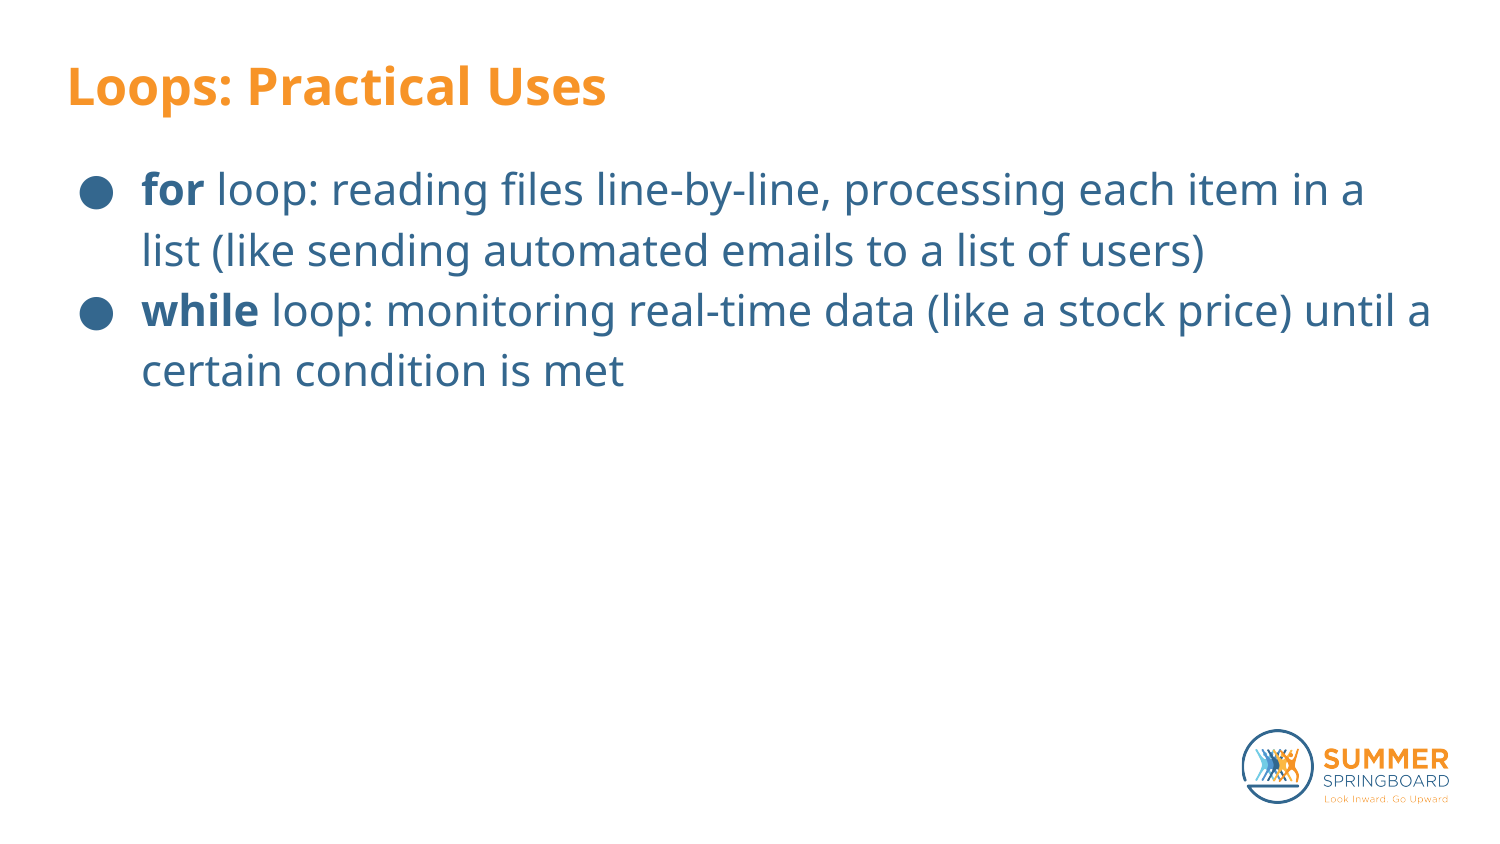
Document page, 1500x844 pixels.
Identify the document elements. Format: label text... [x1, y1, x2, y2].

picture [1241, 729, 1449, 804]
list for loop: reading files line-by-line, processing each item in a list (like sending automated emails to a list of users) while loop: monitoring real-time data (like a stock price) until a certain condition is met [51, 139, 1449, 714]
title Loops: Practical Uses [51, 26, 1449, 139]
